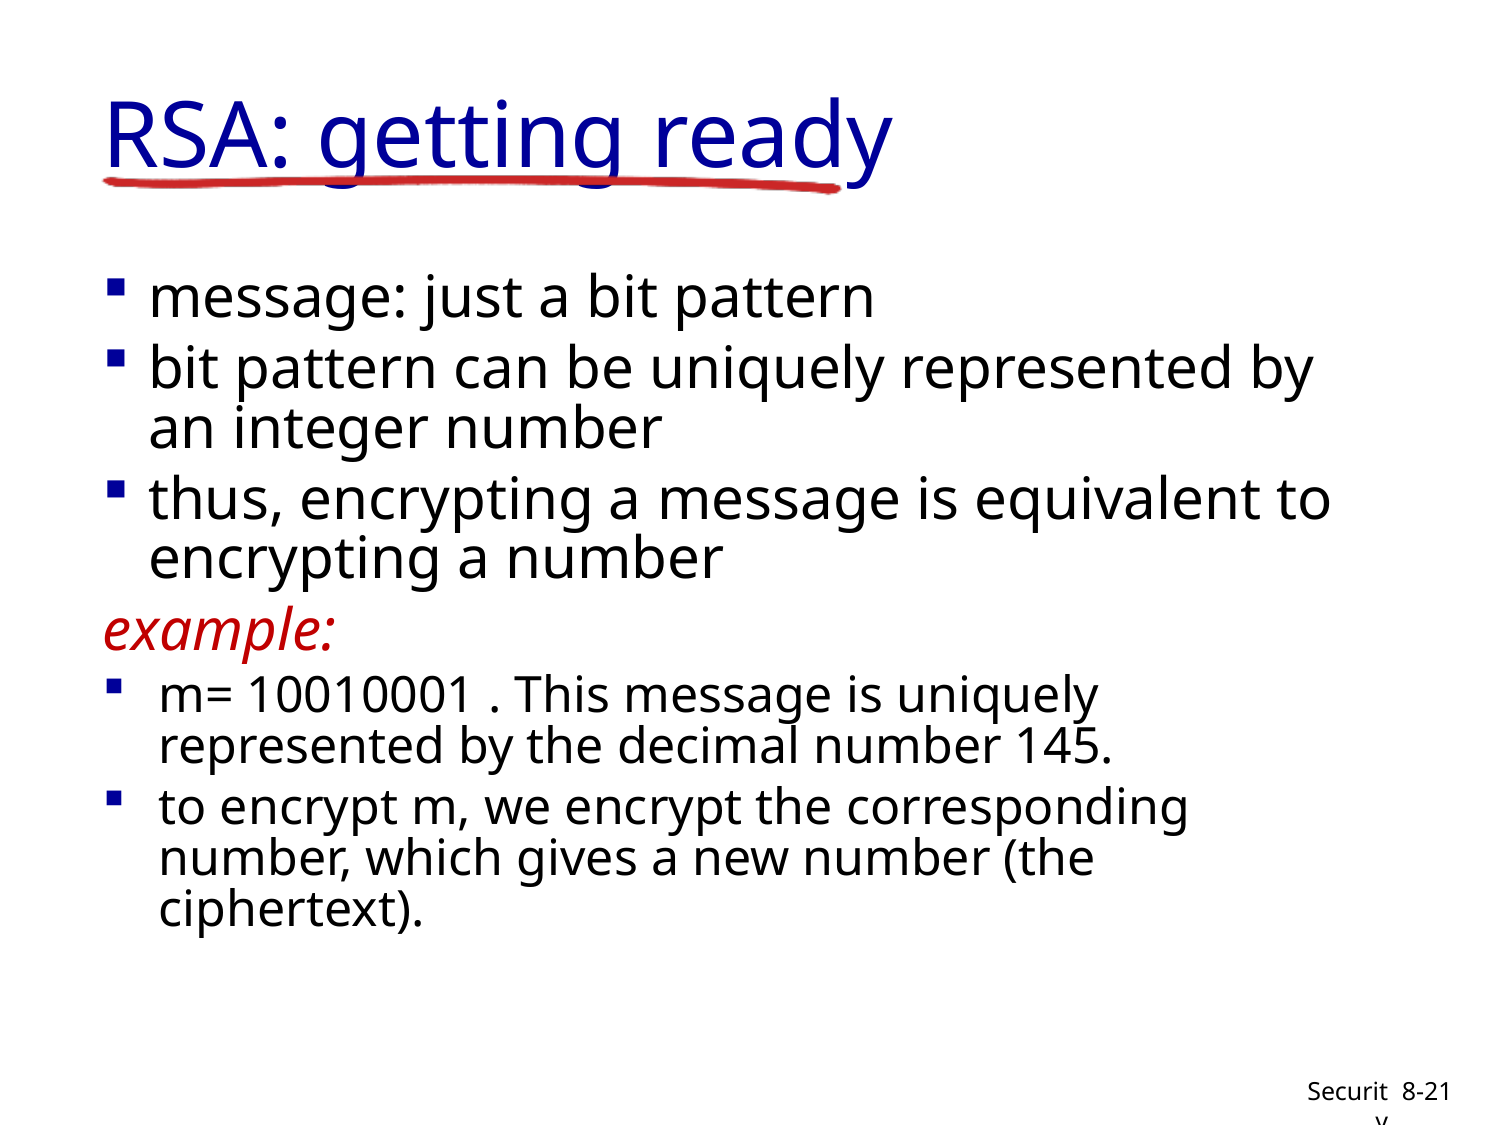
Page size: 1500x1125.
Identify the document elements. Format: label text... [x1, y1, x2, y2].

picture [99, 171, 850, 200]
title RSA: getting ready [87, 37, 1363, 225]
footer Security [1284, 1067, 1403, 1110]
text_box 8-21 [1387, 1068, 1500, 1113]
list message: just a bit pattern bit pattern can be uniquely represented by an integer number thus, encrypting a message is equivalent to encrypting a number example: m= 10010001 . This message is uniquely represented by the decimal number 145. to encrypt m, we encrypt the corresponding number, which gives a new number (the ciphertext). [87, 262, 1363, 1025]
